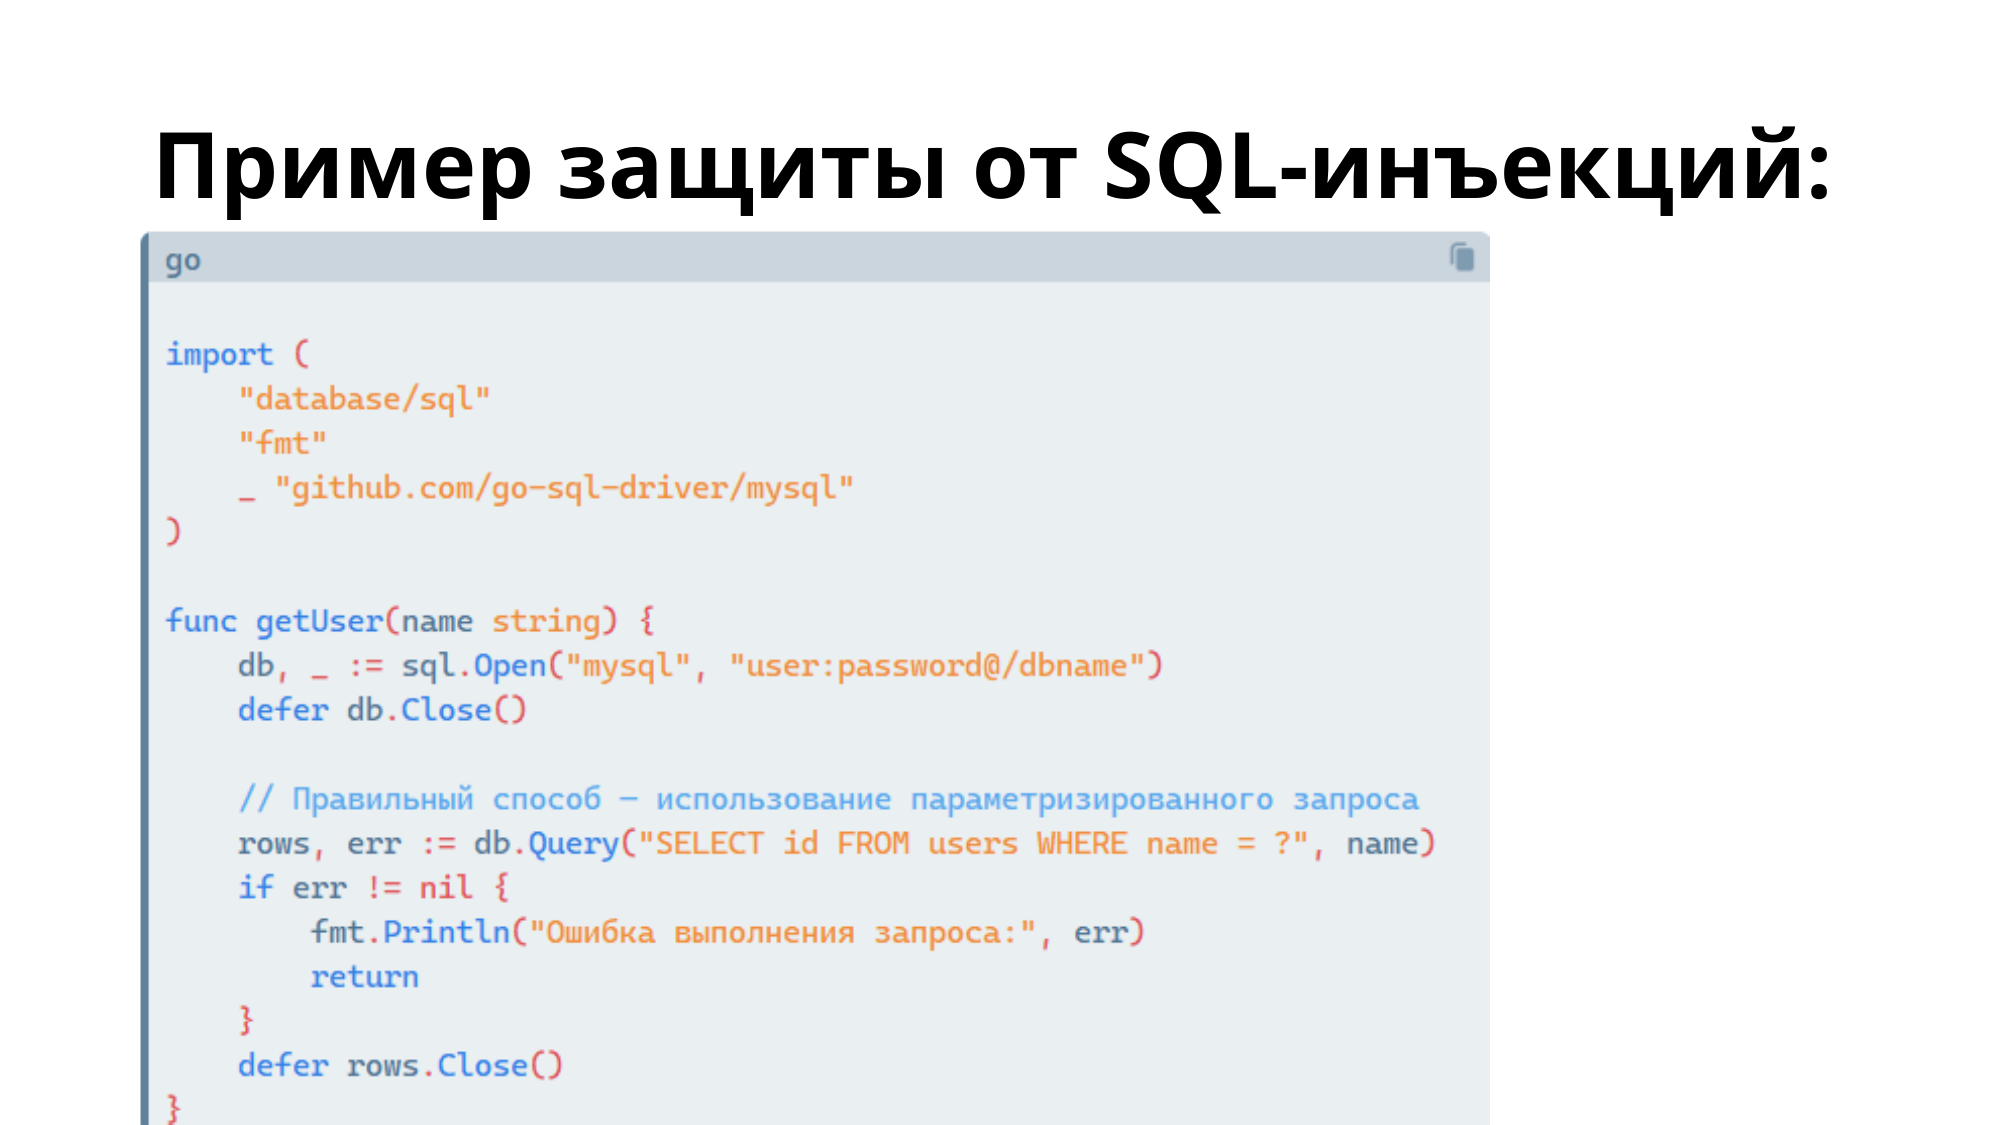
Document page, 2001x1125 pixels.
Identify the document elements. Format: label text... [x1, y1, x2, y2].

title Пример защиты от SQL-инъекций: [137, 59, 1863, 278]
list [137, 228, 1490, 1125]
